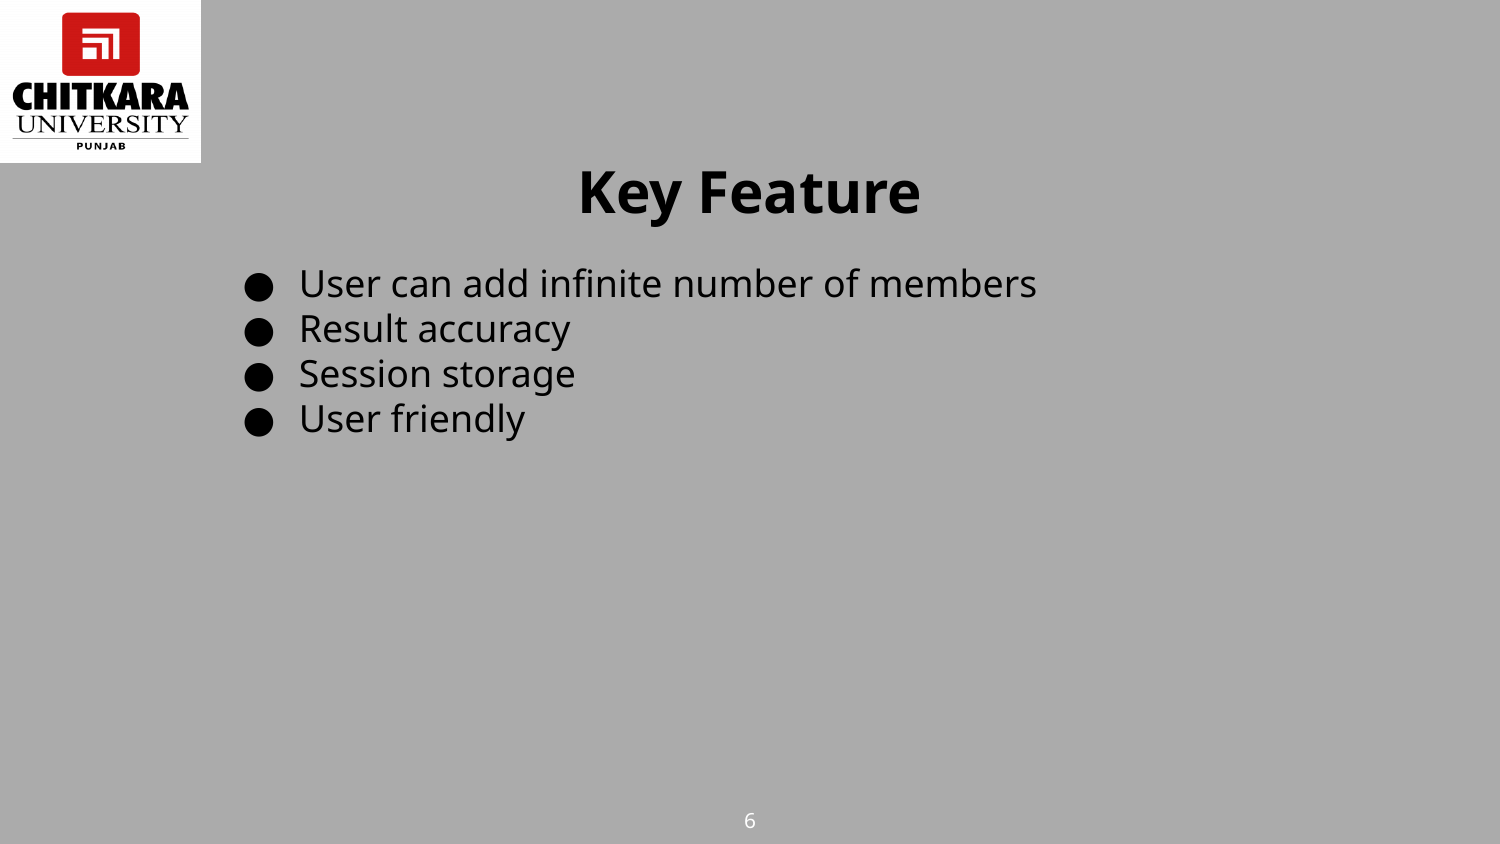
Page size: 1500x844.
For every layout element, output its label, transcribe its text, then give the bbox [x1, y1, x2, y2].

picture [0, 0, 201, 163]
text_box <number> [705, 792, 795, 844]
text_box User can add infinite number of members Result accuracy Session storage User friendly [209, 245, 1291, 677]
text_box Key Feature [302, 140, 1198, 245]
